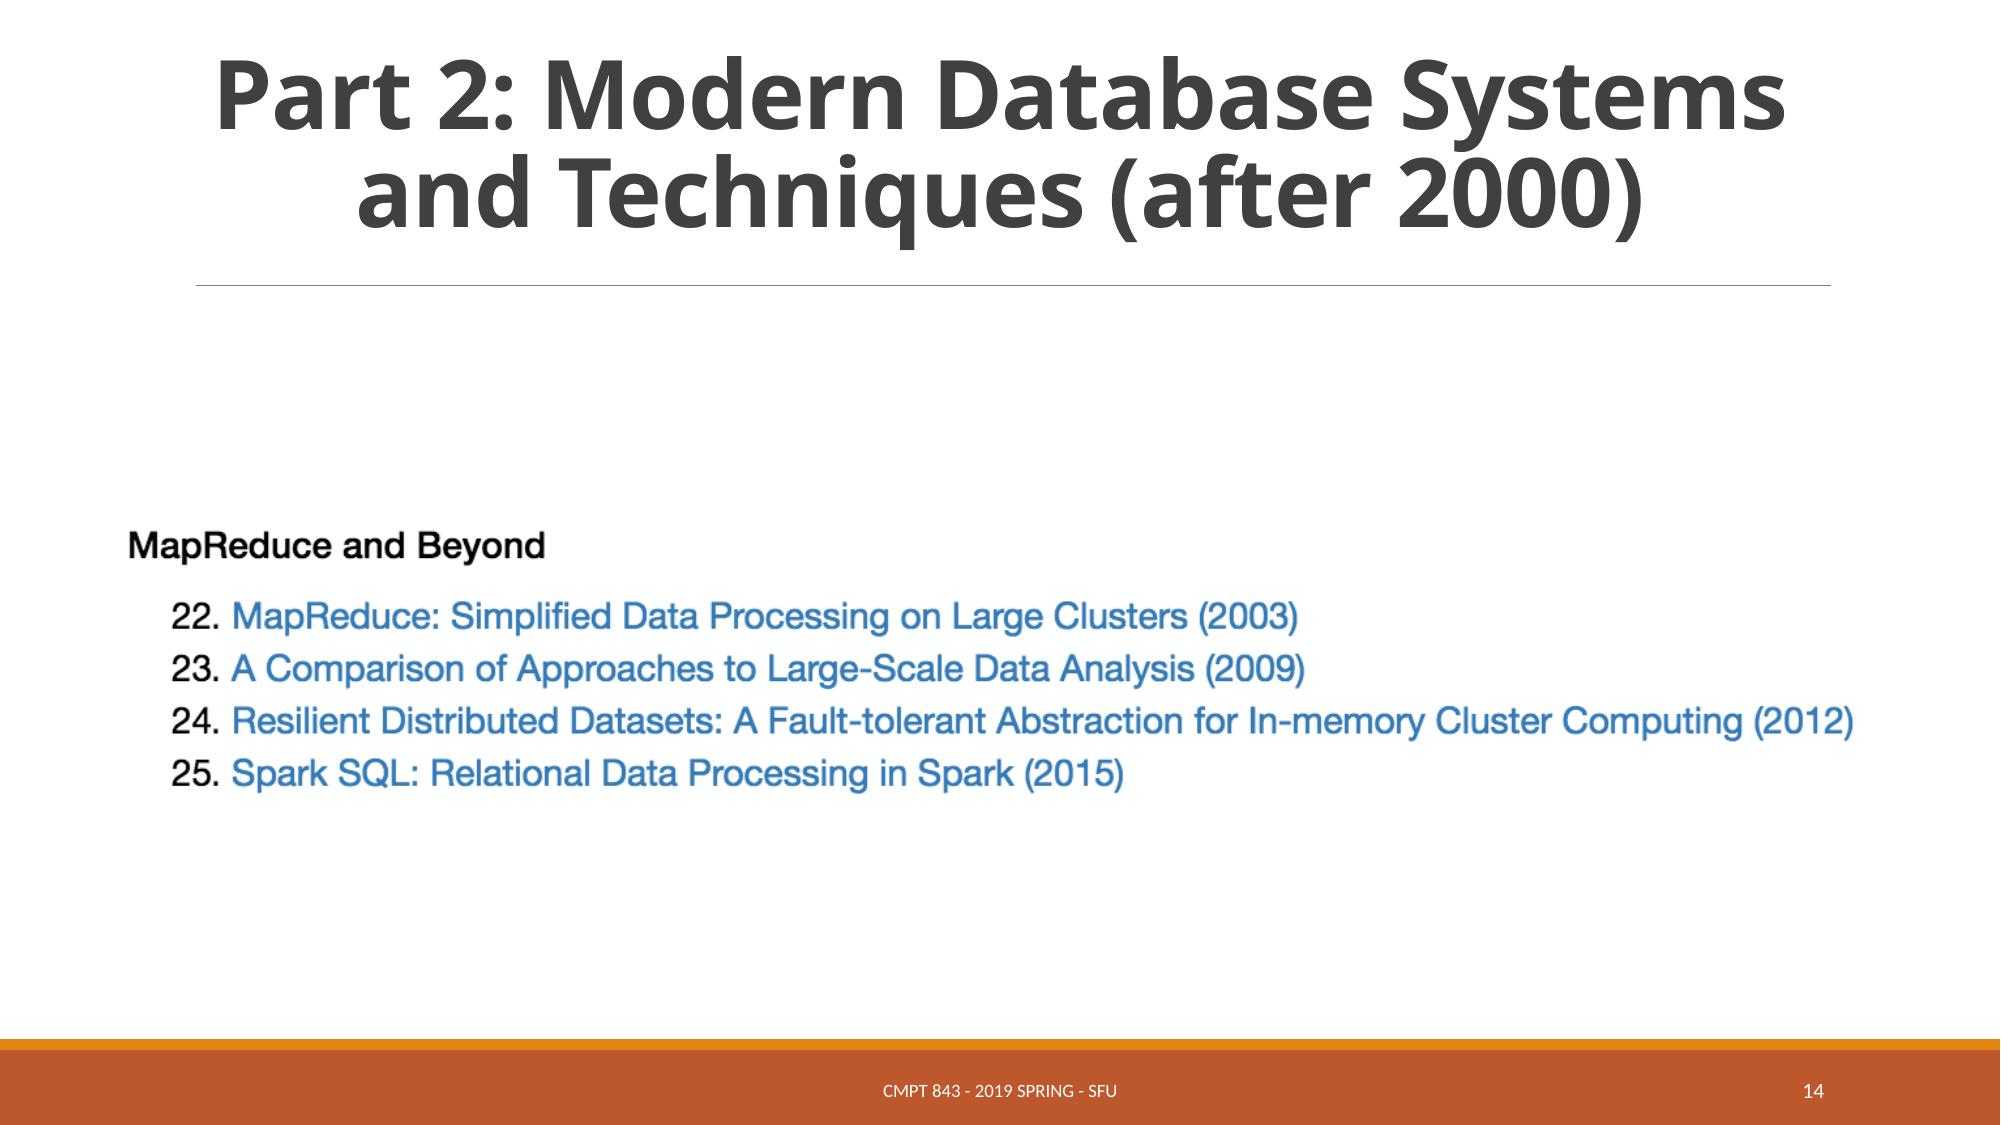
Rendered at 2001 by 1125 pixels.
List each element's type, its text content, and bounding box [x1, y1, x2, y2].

slide_number 14 [1624, 1059, 1840, 1120]
footer CMPT 843 - 2019 Spring - SFU [604, 1059, 1396, 1120]
picture [95, 502, 1877, 825]
title Part 2: Modern Database Systems and Techniques (after 2000) [175, 16, 1826, 255]
